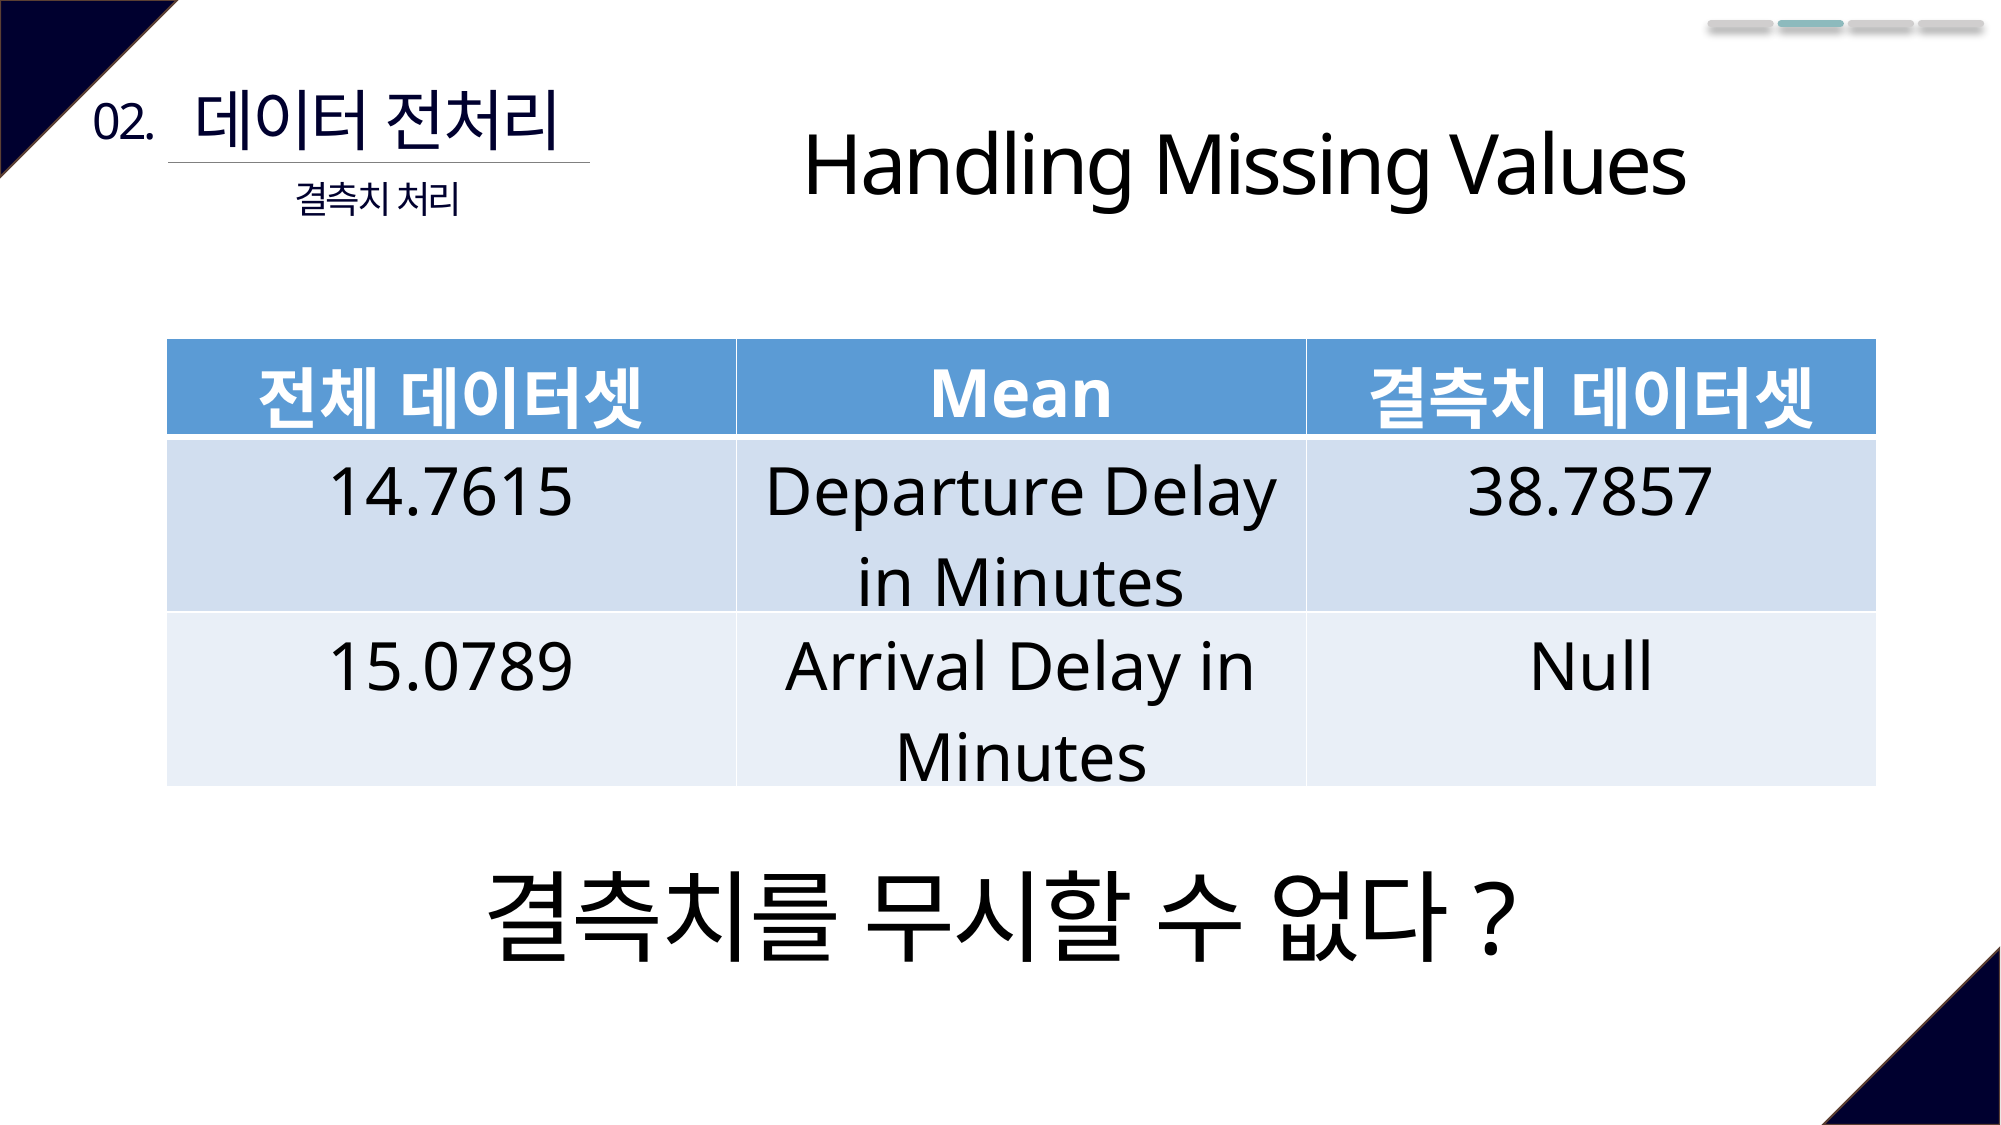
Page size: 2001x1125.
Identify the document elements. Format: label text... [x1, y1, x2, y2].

text_box 데이터 전처리 [178, 71, 578, 162]
table_cell 38.7857 [1307, 440, 1876, 611]
table_header 전체 데이터셋 [167, 339, 736, 434]
text_box 데이터 전처리 [178, 163, 578, 167]
table_cell Departure Delay in Minutes [737, 440, 1306, 611]
text_box Handling Missing Values [610, 104, 1881, 219]
text_box 결측치 처리 [279, 168, 477, 229]
table_header Mean [737, 339, 1306, 434]
table_cell 15.0789 [167, 613, 736, 786]
table_cell 14.7615 [167, 440, 736, 611]
text_box 02. [78, 81, 172, 157]
table_header 결측치 데이터셋 [1307, 339, 1876, 434]
table_cell Null [1307, 613, 1876, 786]
table_cell Arrival Delay in Minutes [737, 613, 1306, 786]
text_box 결측치를 무시할 수 없다? [422, 847, 1578, 983]
